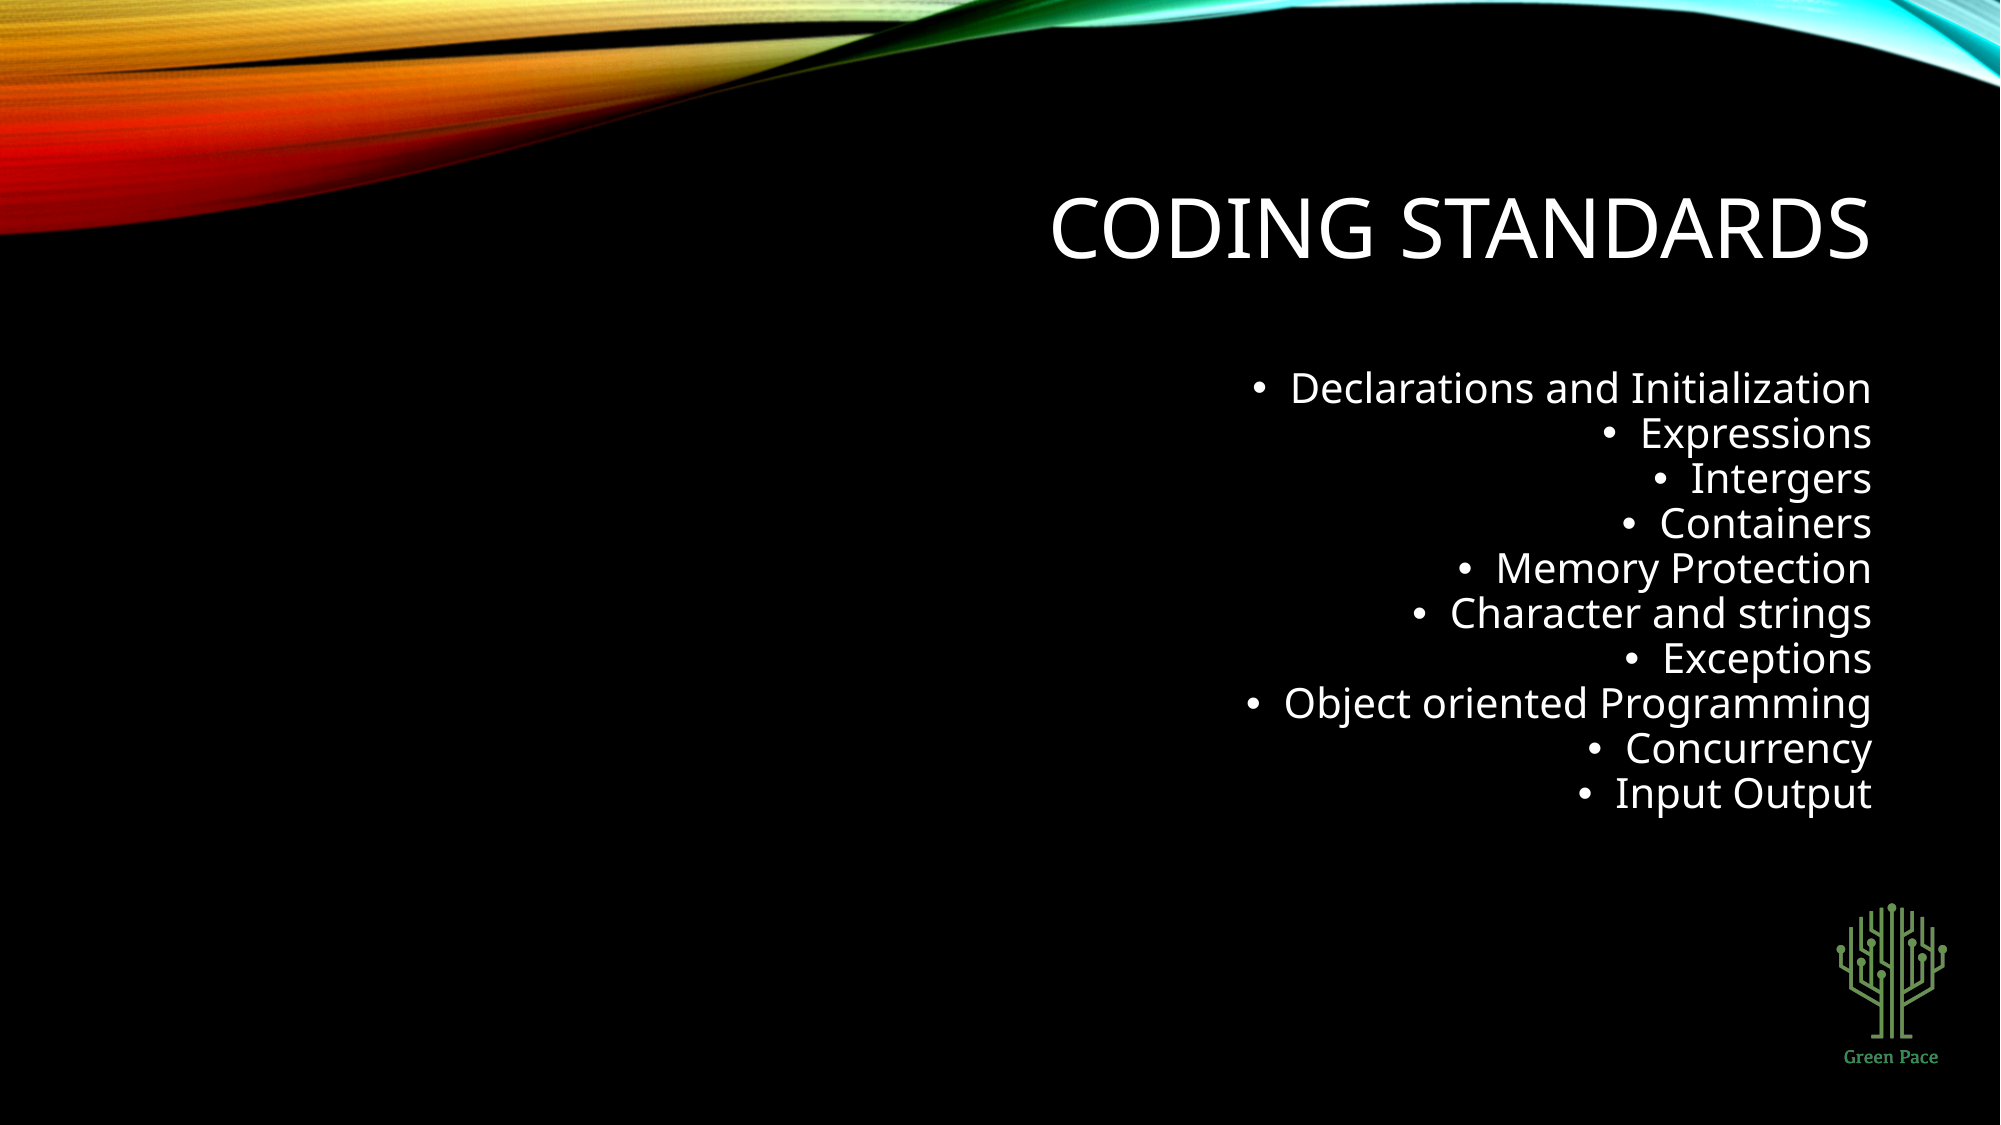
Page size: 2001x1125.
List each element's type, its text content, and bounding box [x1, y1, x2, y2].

picture [1817, 892, 1964, 1082]
picture [0, 0, 2000, 237]
title CODING STANDARDS [474, 125, 1888, 338]
list Declarations and Initialization Expressions Intergers Containers Memory Protection Character and strings Exceptions Object oriented Programming Concurrency Input Output [112, 360, 1888, 1021]
